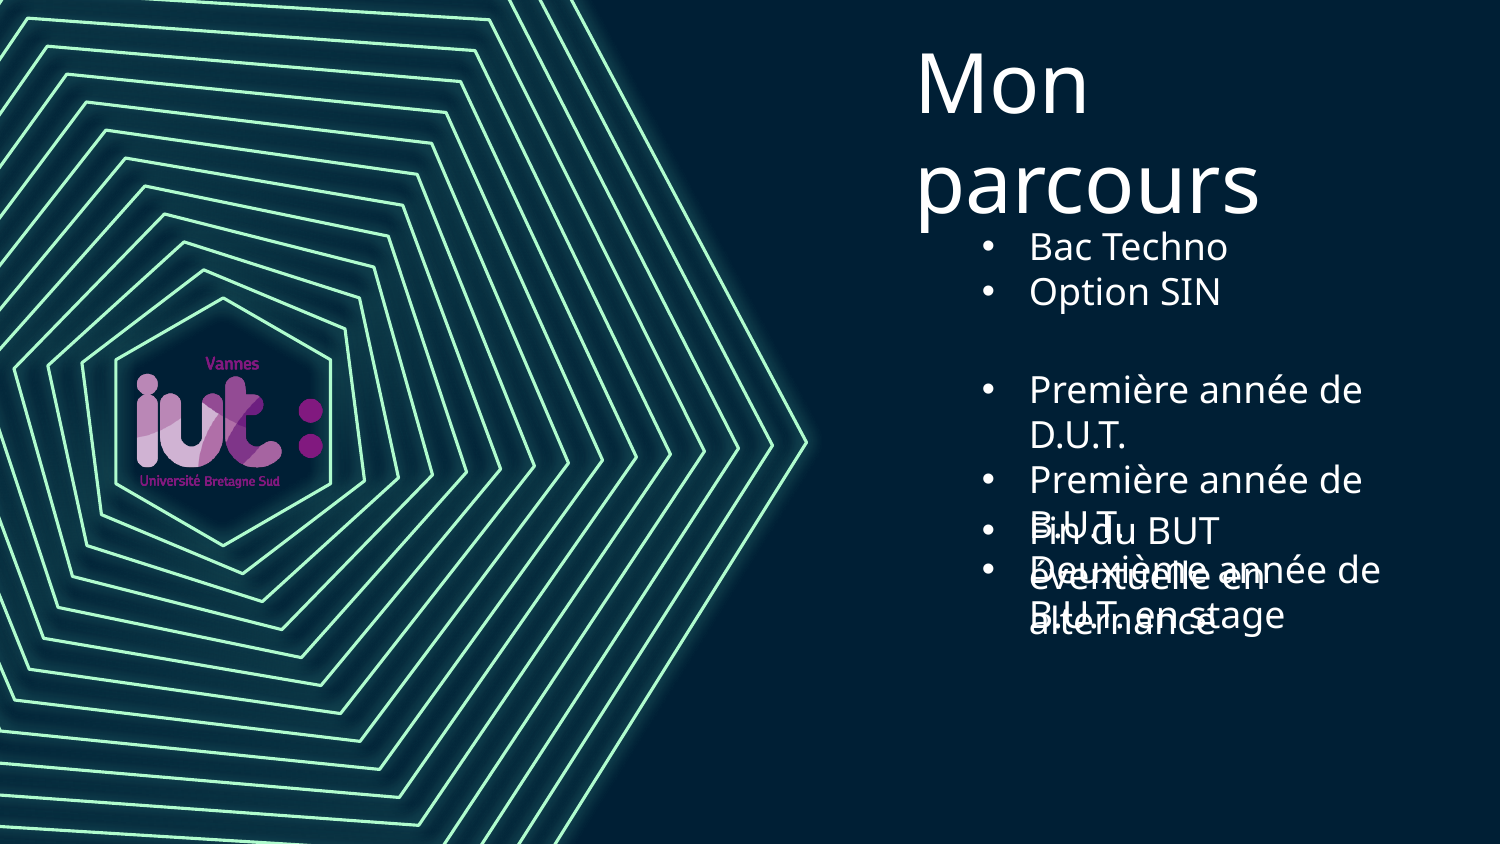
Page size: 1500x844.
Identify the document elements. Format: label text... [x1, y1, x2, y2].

text_box Fin du BUT éventuelle en alternance [966, 491, 1376, 584]
title Mon parcours [899, 51, 1416, 210]
text_box Première année de D.U.T. Première année de B.U.T. Deuxième année de B.U.T. en stage [966, 350, 1454, 443]
picture [106, 326, 351, 514]
picture [99, 367, 104, 390]
subtitle Bac Techno Option SIN [966, 208, 1348, 327]
